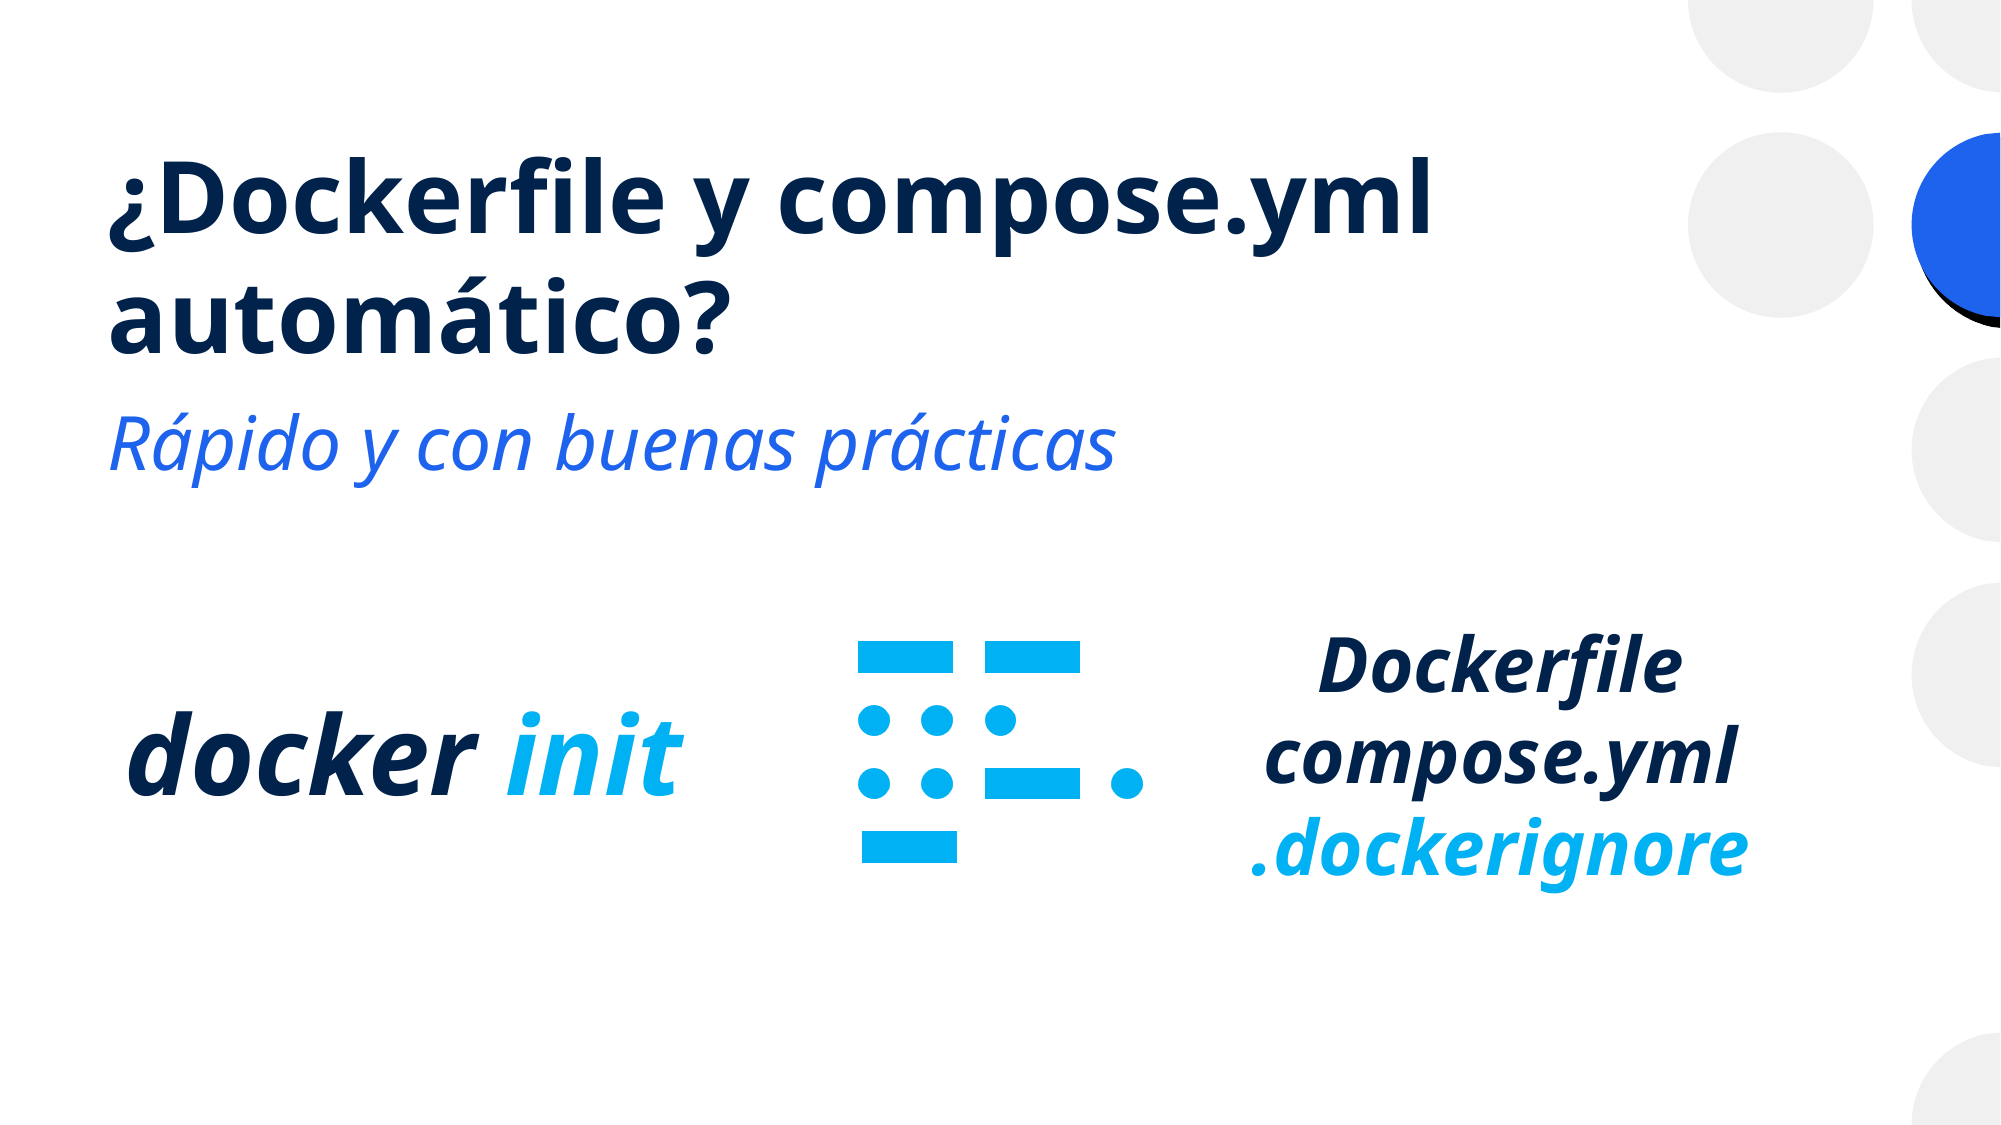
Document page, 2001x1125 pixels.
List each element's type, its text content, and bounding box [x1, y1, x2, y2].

text_box Dockerfile compose.yml .dockerignore [1190, 608, 1841, 907]
picture [810, 562, 1190, 941]
title ¿Dockerfile y compose.yml automático? [92, 126, 1514, 254]
subtitle Rápido y con buenas prácticas [92, 388, 1297, 486]
text_box docker init [21, 677, 786, 826]
